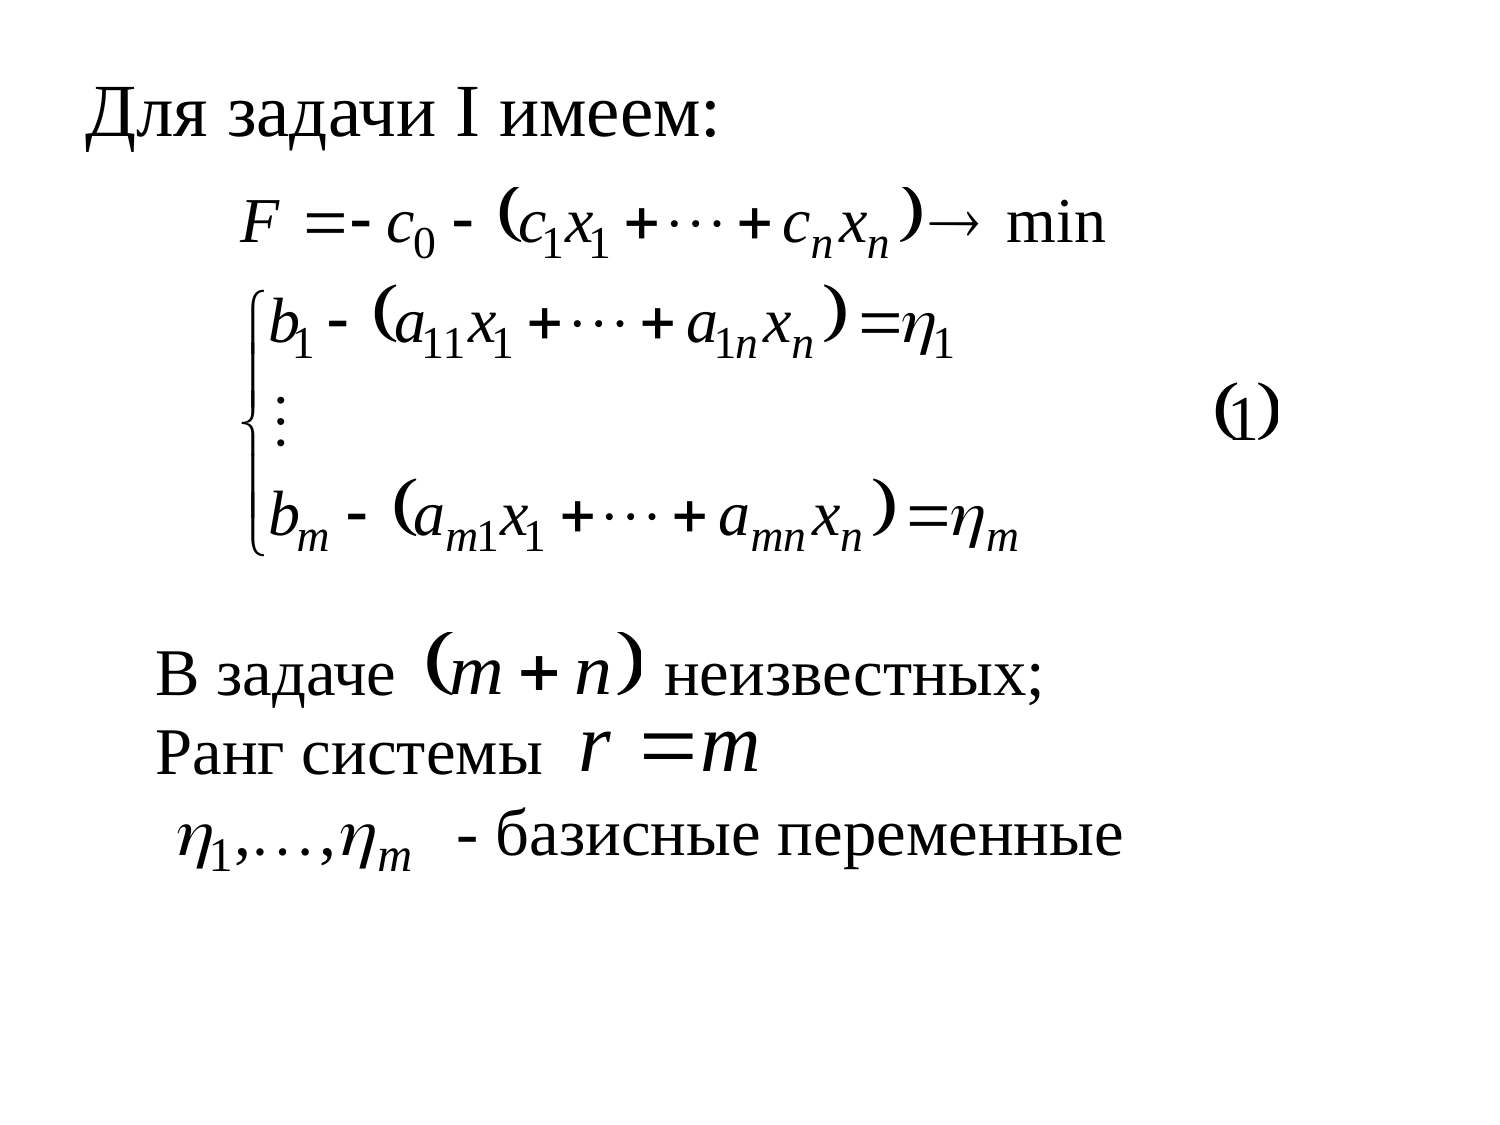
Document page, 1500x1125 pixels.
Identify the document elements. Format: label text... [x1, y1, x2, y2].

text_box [421, 632, 642, 716]
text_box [573, 726, 767, 781]
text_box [175, 796, 418, 880]
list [234, 187, 1278, 563]
text_box В задаче неизвестных; Ранг системы - базисные переменные [140, 621, 1407, 876]
title Для задачи I имеем: [70, 46, 1421, 166]
